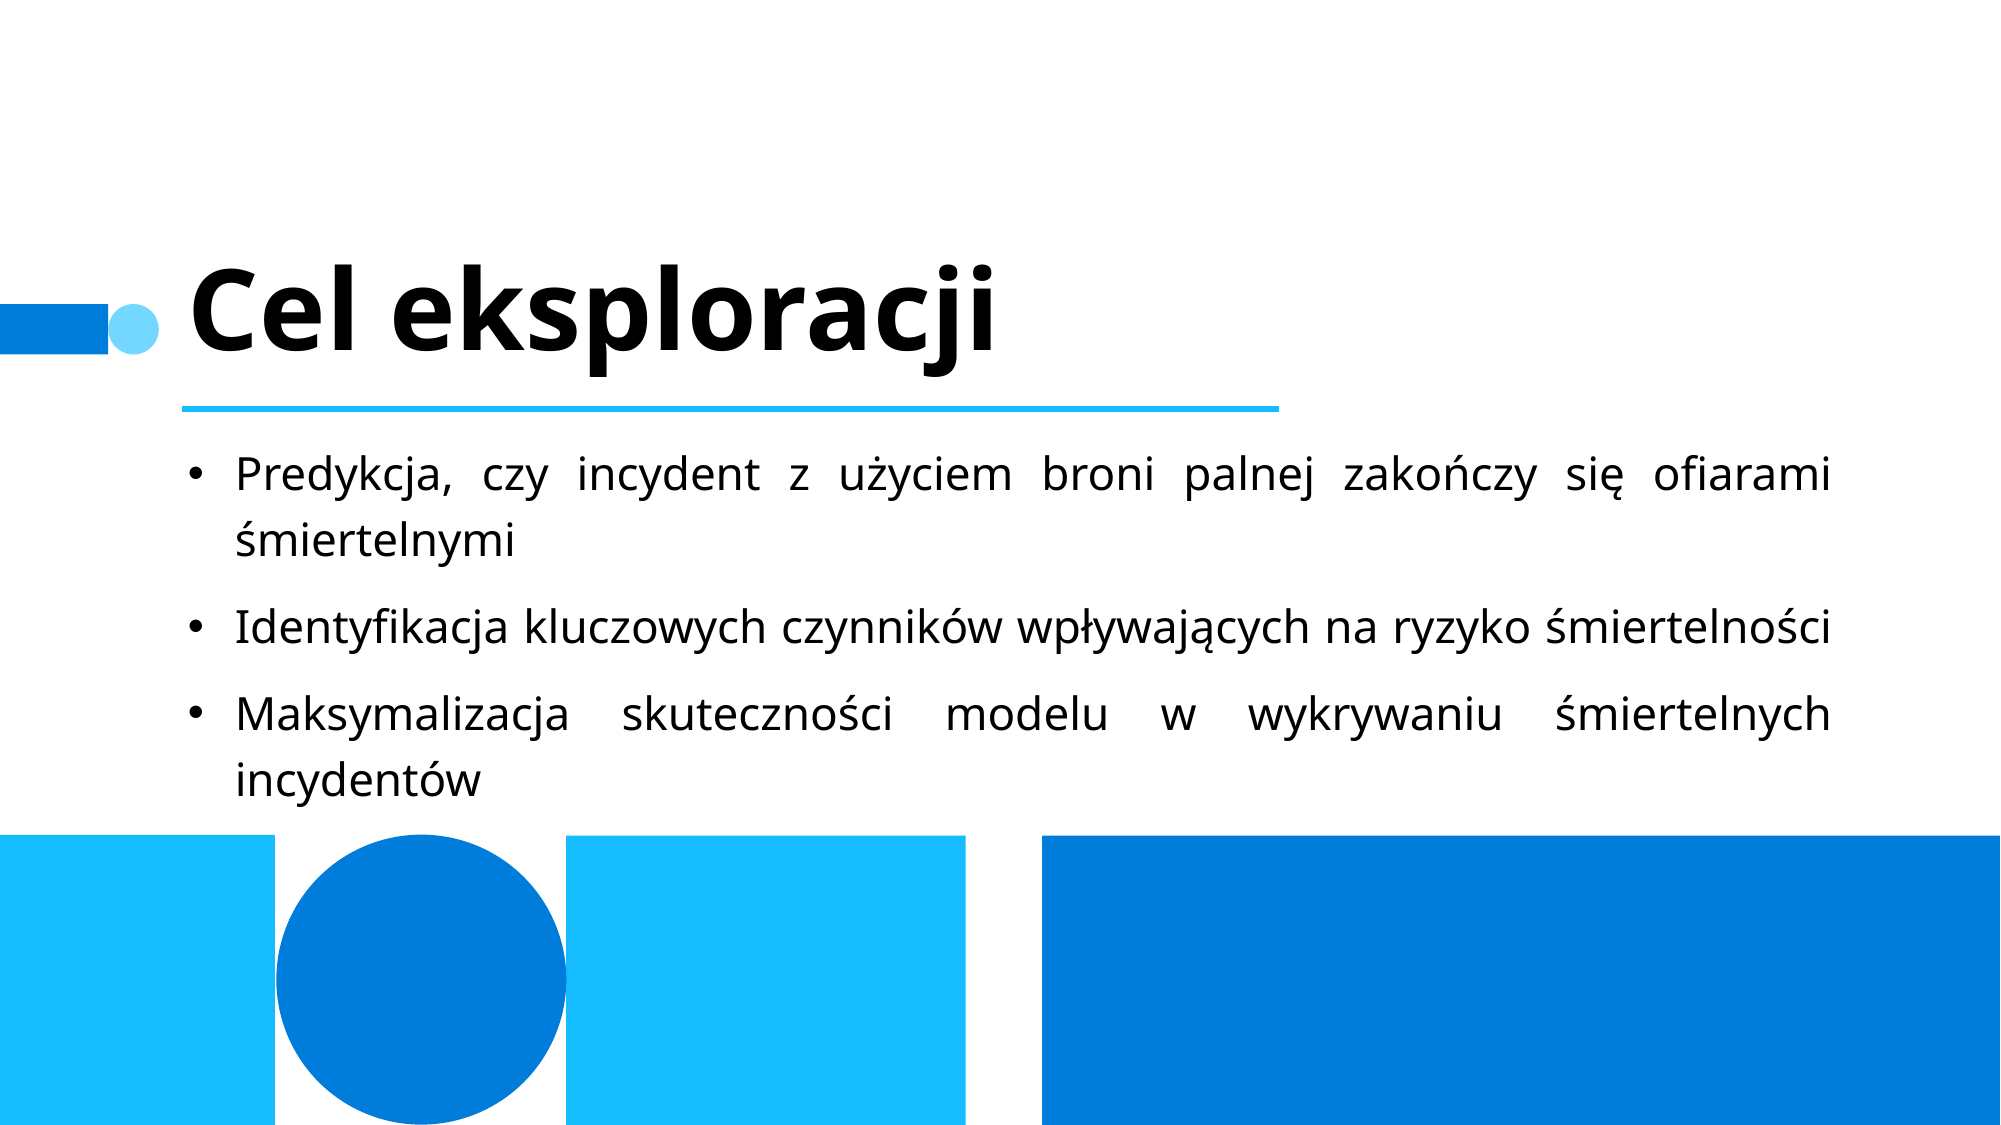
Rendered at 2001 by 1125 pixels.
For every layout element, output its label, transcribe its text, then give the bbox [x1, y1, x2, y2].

title Cel eksploracji [187, 149, 1812, 373]
list Predykcja, czy incydent z użyciem broni palnej zakończy się ofiarami śmiertelnymi Identyfikacja kluczowych czynników wpływających na ryzyko śmiertelności Maksymalizacja skuteczności modelu w wykrywaniu śmiertelnych incydentów [187, 433, 1833, 743]
